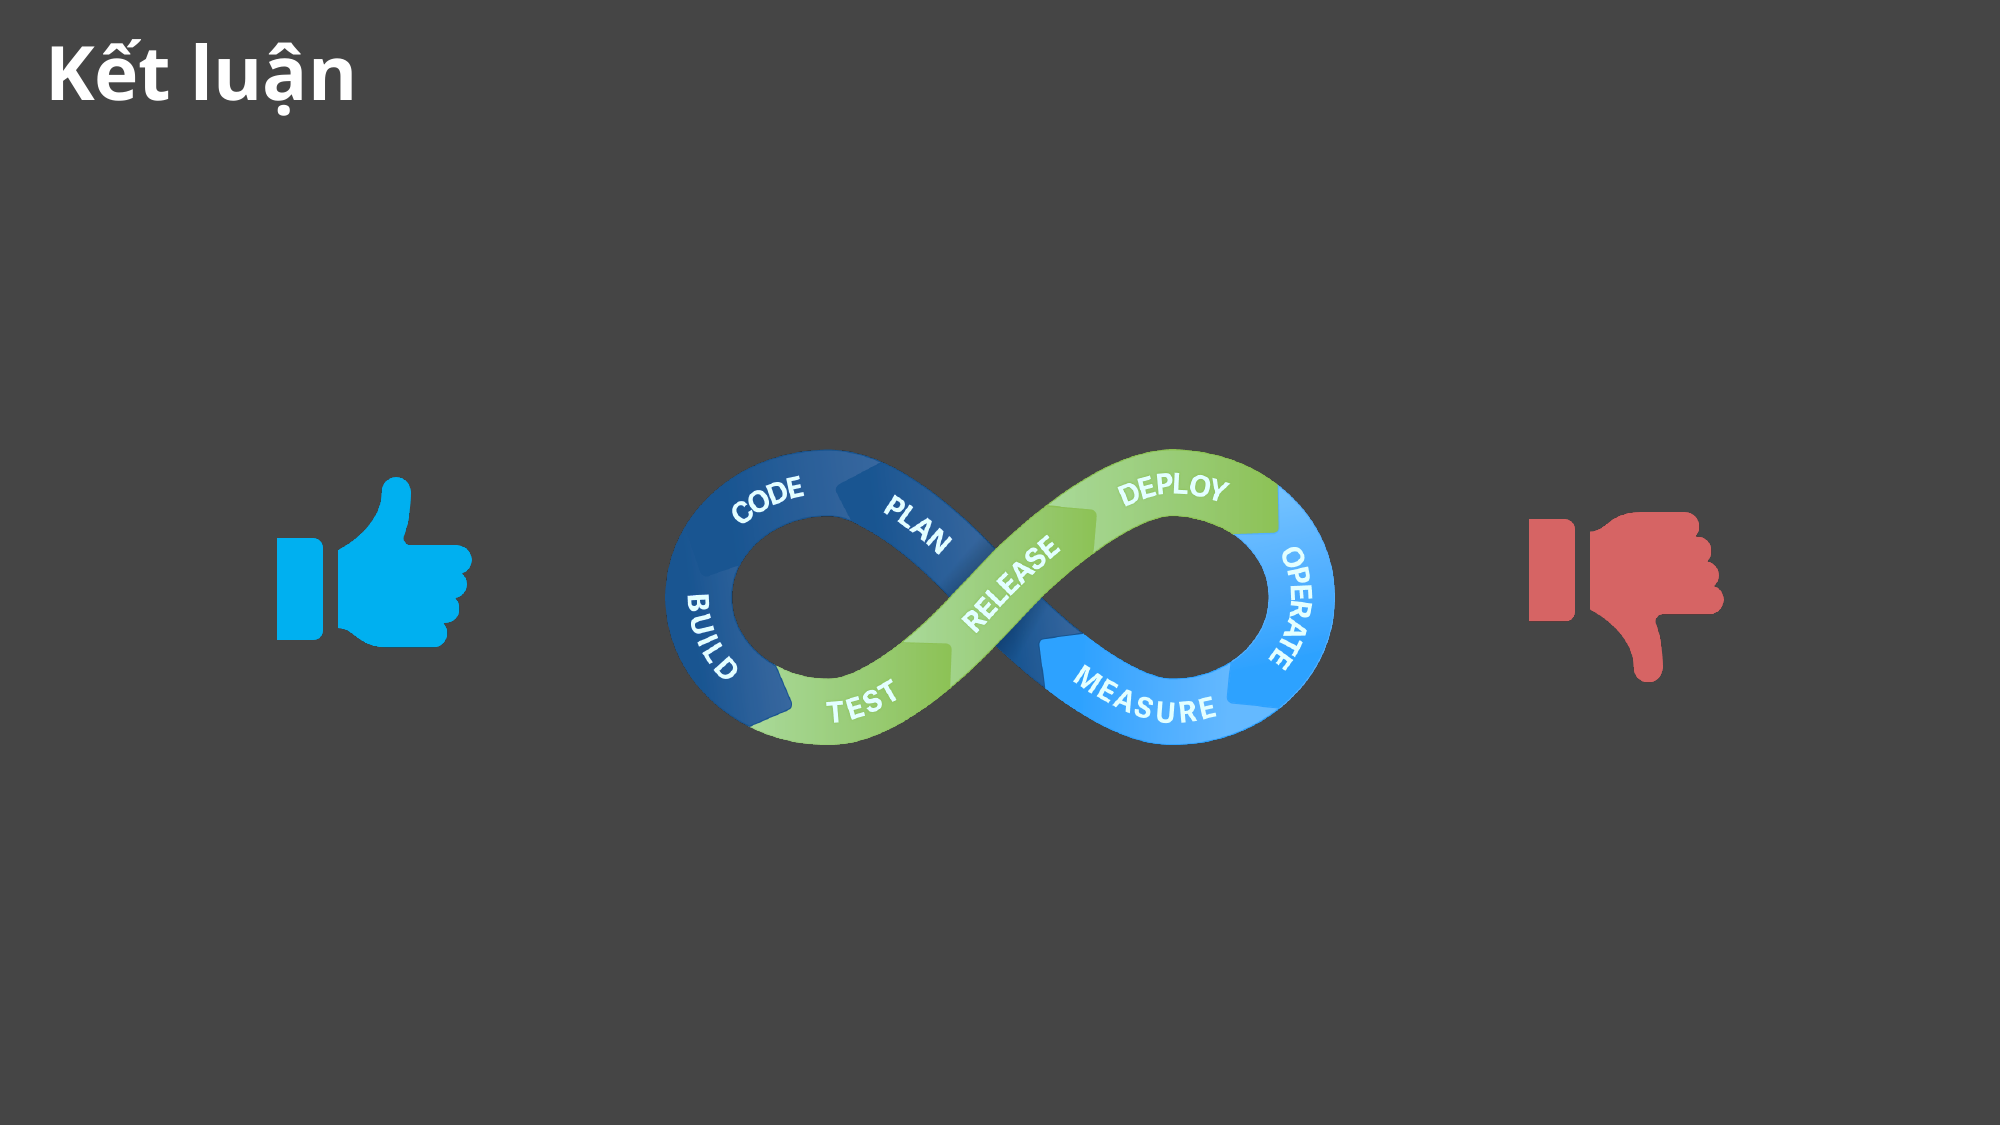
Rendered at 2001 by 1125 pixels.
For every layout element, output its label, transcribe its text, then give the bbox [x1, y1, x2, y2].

picture [257, 445, 491, 679]
picture [1509, 480, 1743, 714]
title Kết luận [0, 0, 2000, 152]
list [665, 449, 1335, 745]
